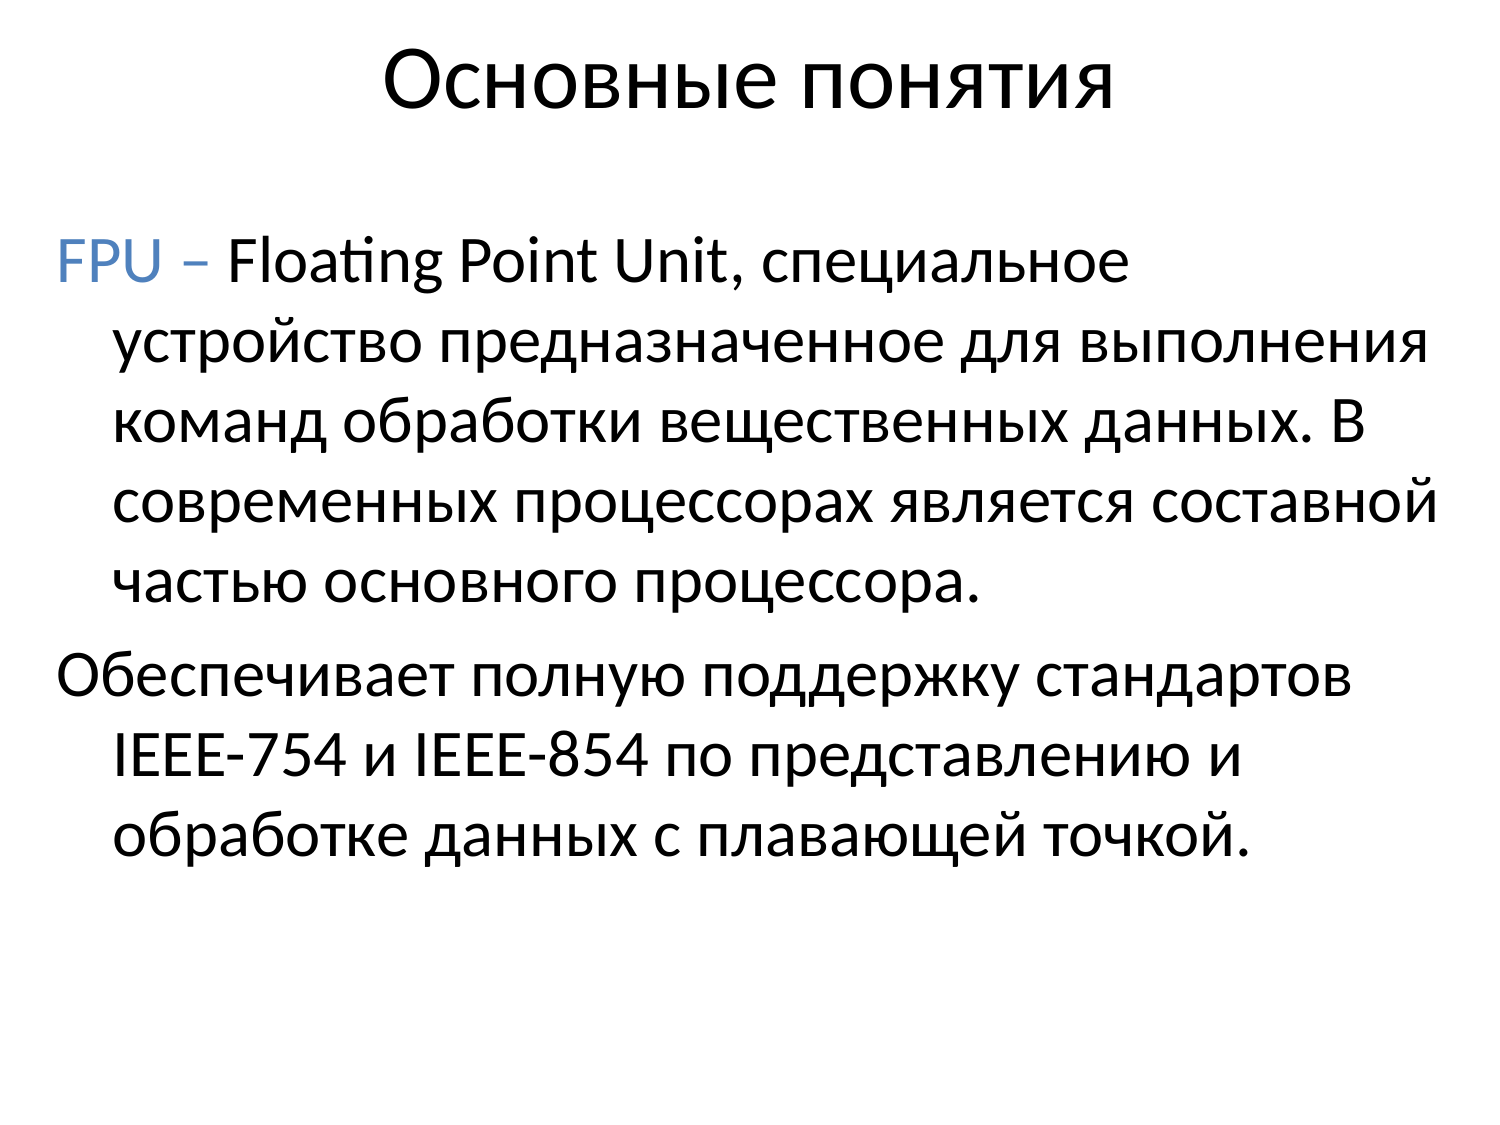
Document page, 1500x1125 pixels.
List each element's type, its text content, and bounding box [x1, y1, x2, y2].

list FPU – Floating Point Unit, специальное устройство предназначенное для выполнения команд обработки вещественных данных. В современных процессорах является составной частью основного процессора. Обеспечивает полную поддержку стандартов IEEE-754 и IEEE-854 по представлению и обработке данных с плавающей точкой. [41, 208, 1459, 1035]
title Основные понятия [41, 8, 1459, 197]
